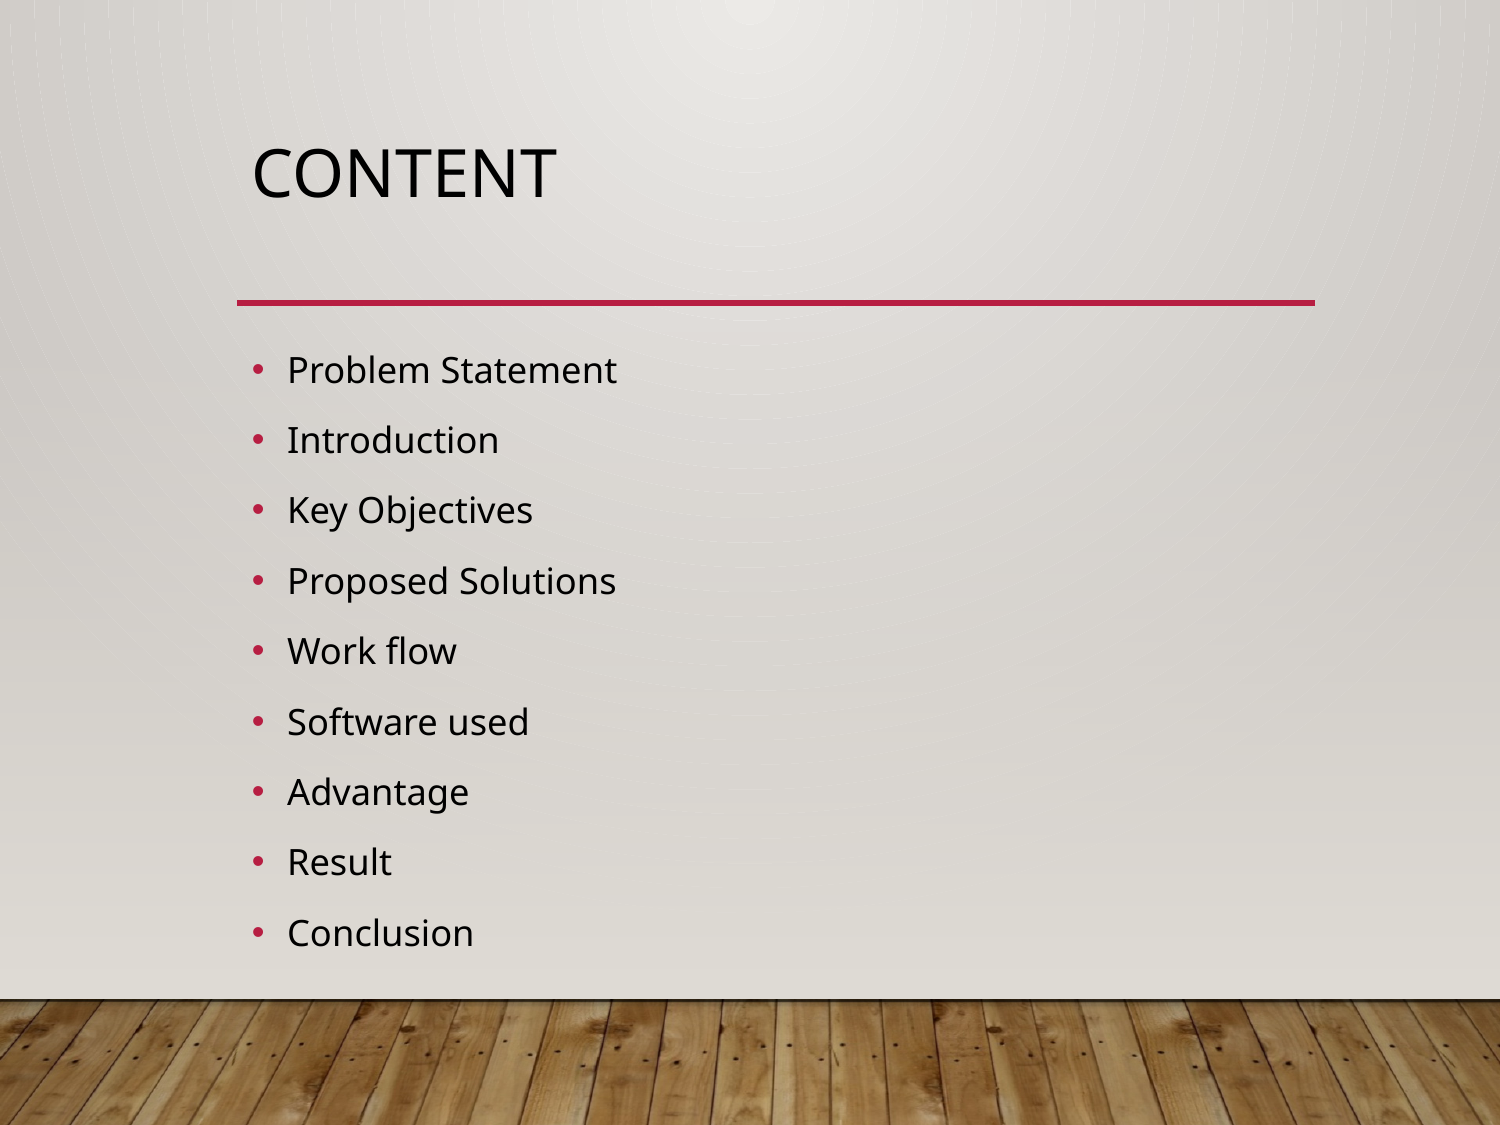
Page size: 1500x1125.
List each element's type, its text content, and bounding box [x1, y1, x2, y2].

picture [0, 999, 1500, 1125]
title Content [236, 131, 1315, 305]
list Problem Statement Introduction Key Objectives Proposed Solutions Work flow Software used Advantage Result Conclusion [236, 330, 1315, 962]
